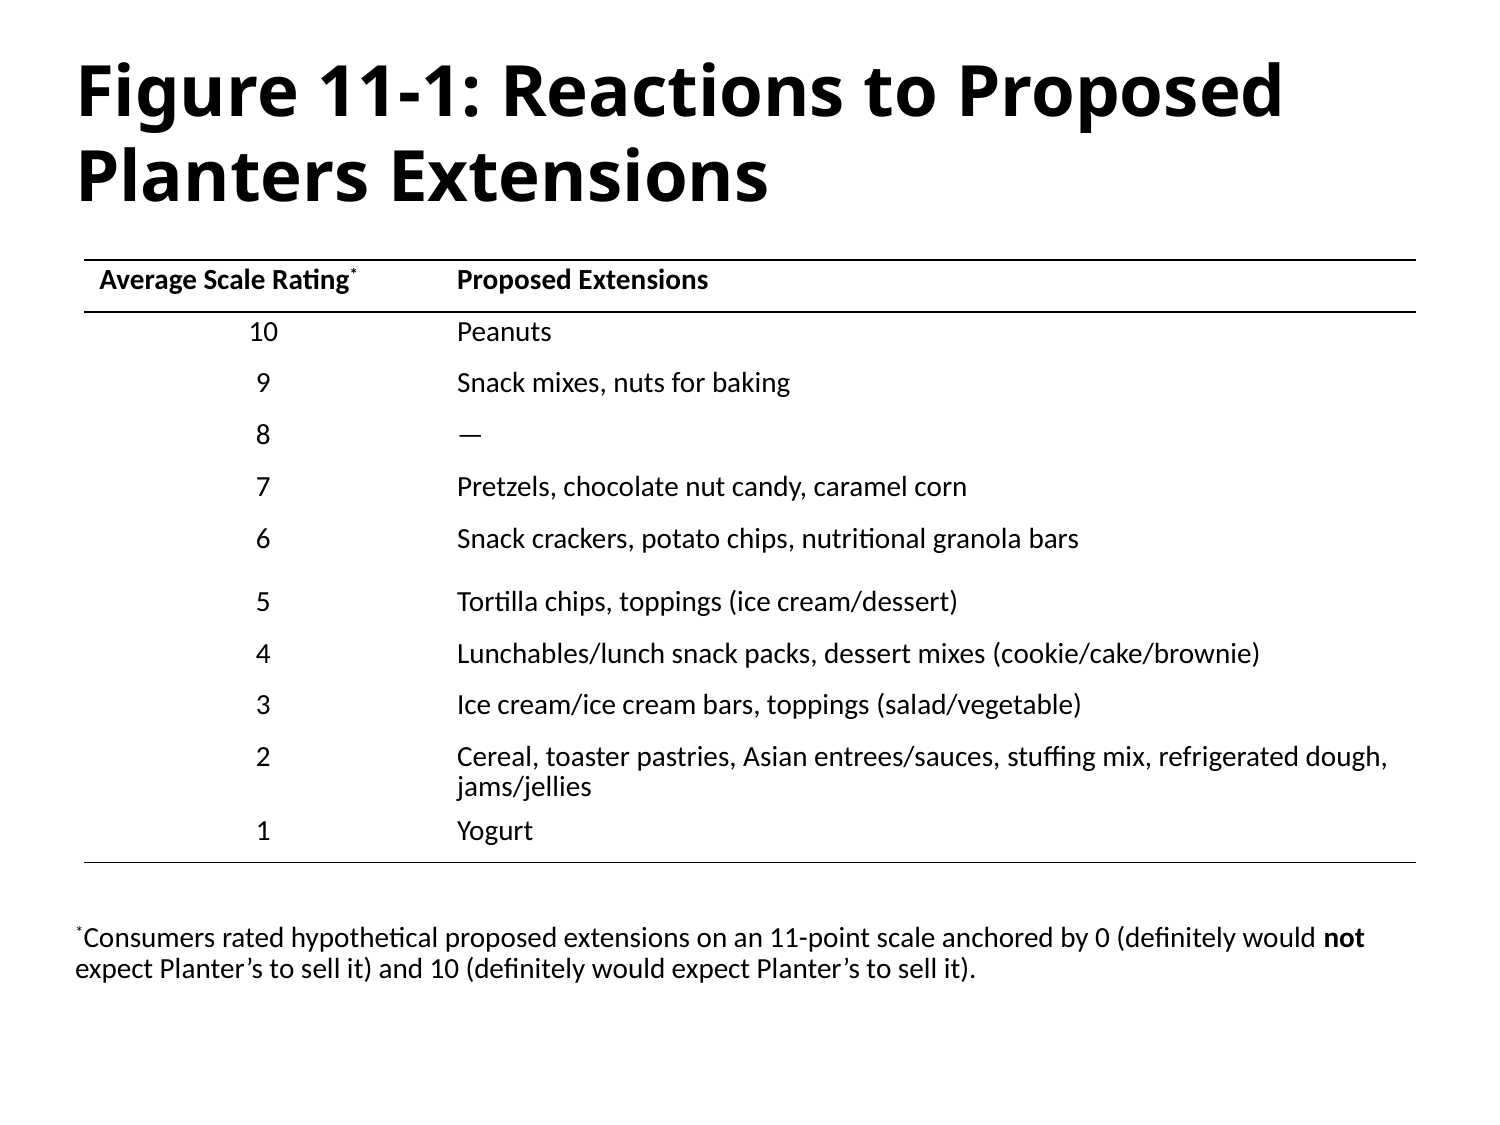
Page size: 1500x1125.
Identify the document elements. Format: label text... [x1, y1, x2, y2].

table_header Average Scale Rating* [84, 261, 442, 311]
table_cell 4 [84, 634, 442, 686]
table_cell Tortilla chips, toppings (ice cream/dessert) [442, 582, 1416, 634]
table_cell 2 [84, 737, 442, 811]
table_cell 9 [84, 363, 442, 415]
title Figure 11-1: Reactions to Proposed Planters Extensions [75, 35, 1425, 216]
table_cell 1 [84, 811, 442, 862]
table_cell Snack mixes, nuts for baking [442, 363, 1416, 415]
table_cell Lunchables/lunch snack packs, dessert mixes (cookie/cake/brownie) [442, 634, 1416, 686]
table_cell 10 [84, 313, 442, 363]
table_cell — [442, 415, 1416, 467]
table_cell Pretzels, chocolate nut candy, caramel corn [442, 467, 1416, 519]
table_cell Ice cream/ice cream bars, toppings (salad/vegetable) [442, 686, 1416, 737]
table_cell 3 [84, 686, 442, 737]
table_cell Yogurt [442, 811, 1416, 862]
table_header Proposed Extensions [442, 261, 1416, 311]
table_cell 8 [84, 415, 442, 467]
table_cell 5 [84, 582, 442, 634]
table_cell Snack crackers, potato chips, nutritional granola bars [442, 519, 1416, 582]
table_cell Cereal, toaster pastries, Asian entrees/sauces, stuffing mix, refrigerated dough, jams/jellies [442, 737, 1416, 811]
table_cell 6 [84, 519, 442, 582]
list *Consumers rated hypothetical proposed extensions on an 11-point scale anchored by 0 (definitely would not expect Planter’s to sell it) and 10 (definitely would expect Planter’s to sell it). [75, 922, 1442, 1008]
table_cell Peanuts [442, 313, 1416, 363]
table_cell 7 [84, 467, 442, 519]
